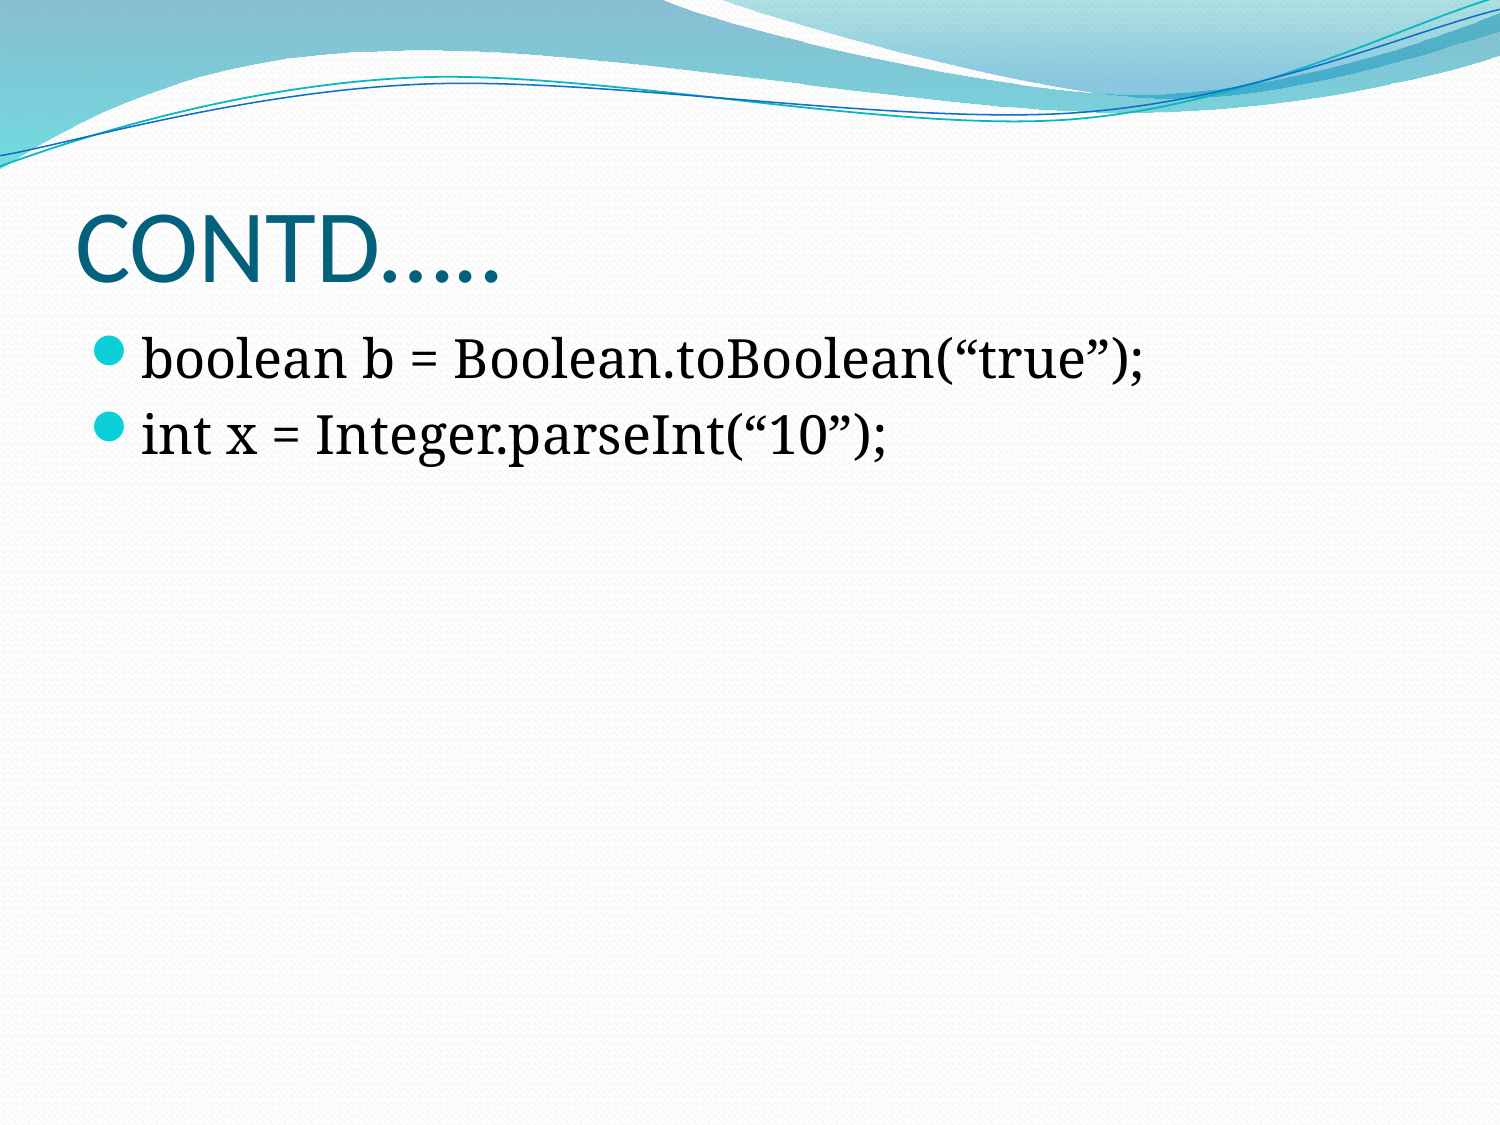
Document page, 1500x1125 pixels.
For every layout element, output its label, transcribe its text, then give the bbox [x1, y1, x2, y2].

title CONTD….. [75, 115, 1425, 303]
list boolean b = Boolean.toBoolean(“true”); int x = Integer.parseInt(“10”); [75, 317, 1425, 1038]
